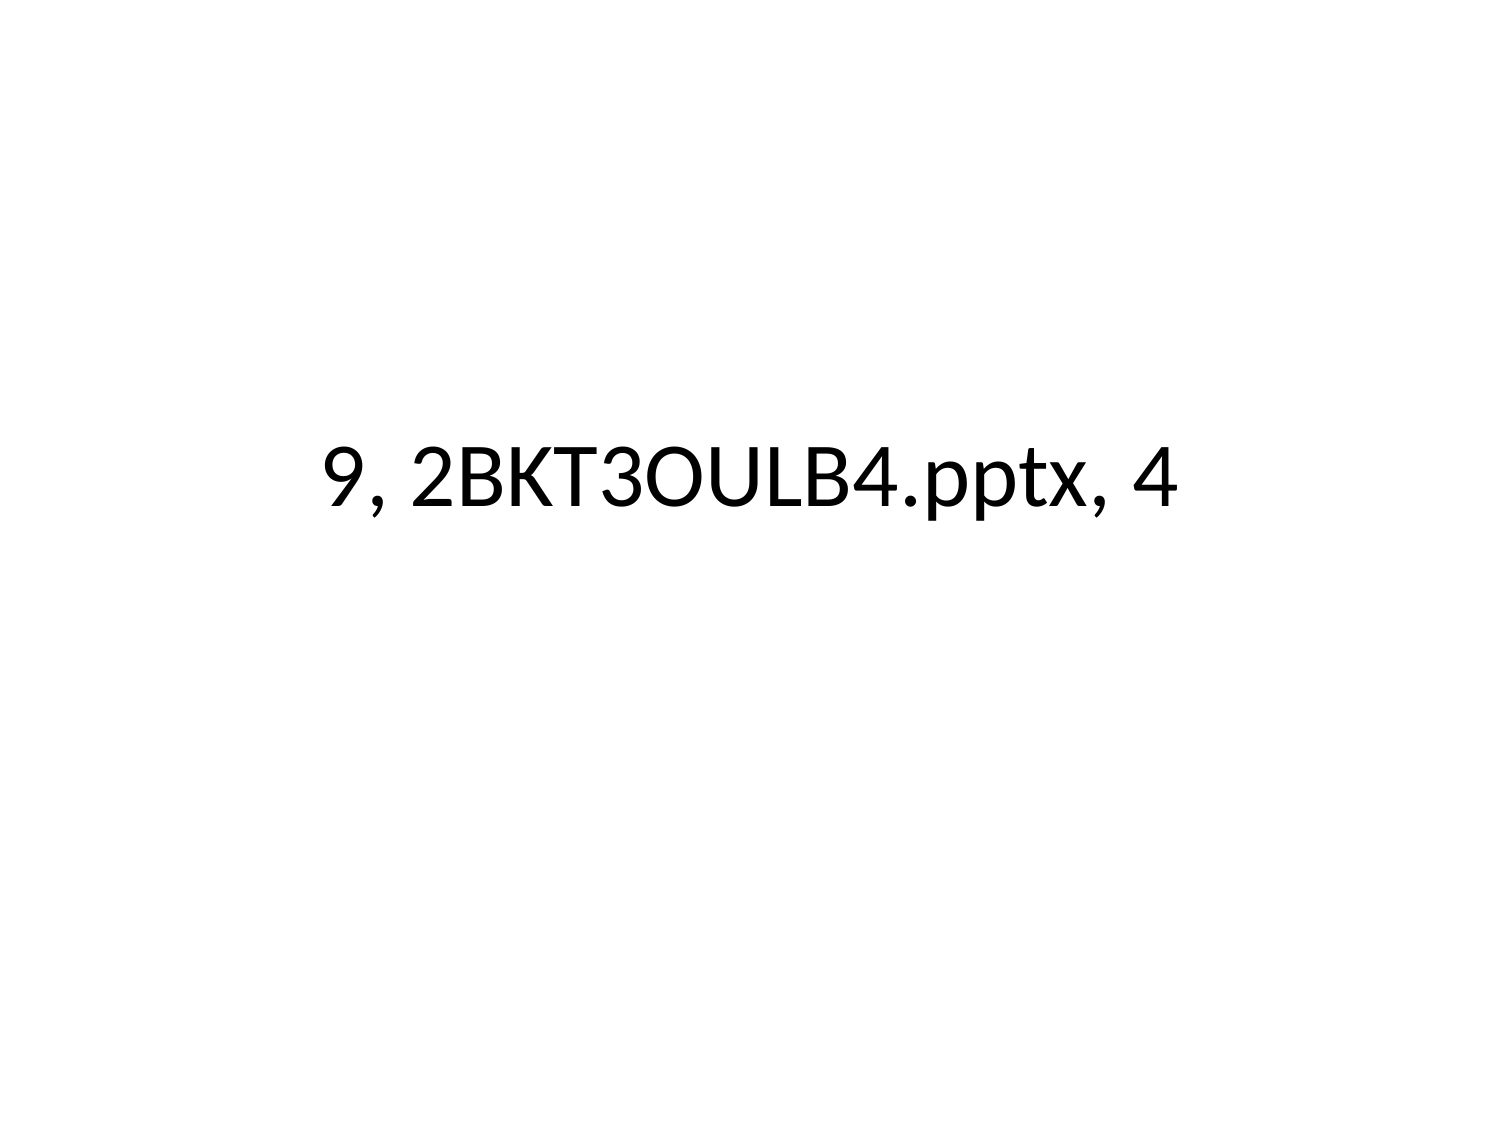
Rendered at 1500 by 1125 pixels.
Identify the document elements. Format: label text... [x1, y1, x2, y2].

title 9, 2BKT3OULB4.pptx, 4 [112, 349, 1388, 591]
